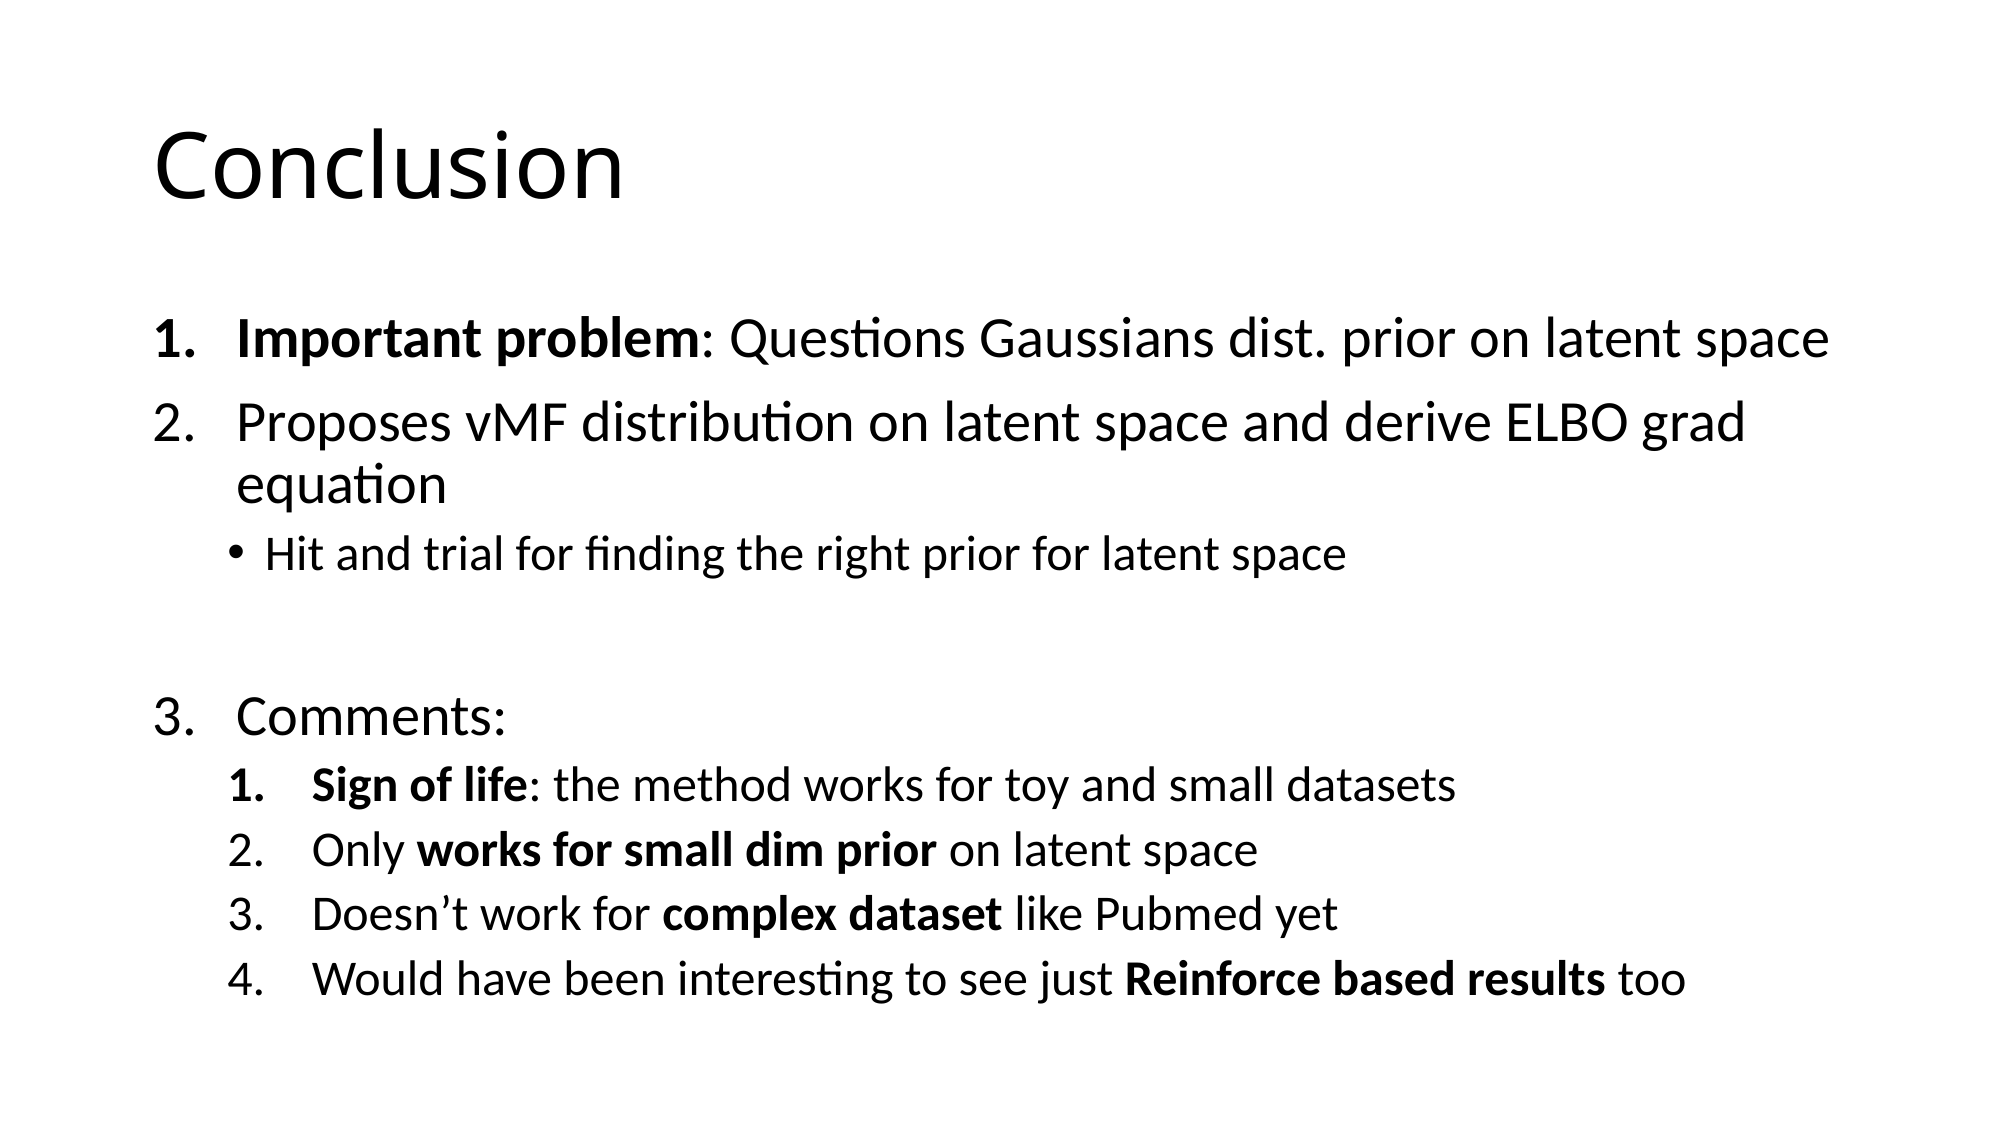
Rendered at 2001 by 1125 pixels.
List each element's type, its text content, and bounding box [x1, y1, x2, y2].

title Conclusion [137, 59, 1863, 278]
list Important problem: Questions Gaussians dist. prior on latent space Proposes vMF distribution on latent space and derive ELBO grad equation Hit and trial for finding the right prior for latent space Comments: Sign of life: the method works for toy and small datasets Only works for small dim prior on latent space Doesn’t work for complex dataset like Pubmed yet Would have been interesting to see just Reinforce based results too [137, 299, 1863, 1014]
